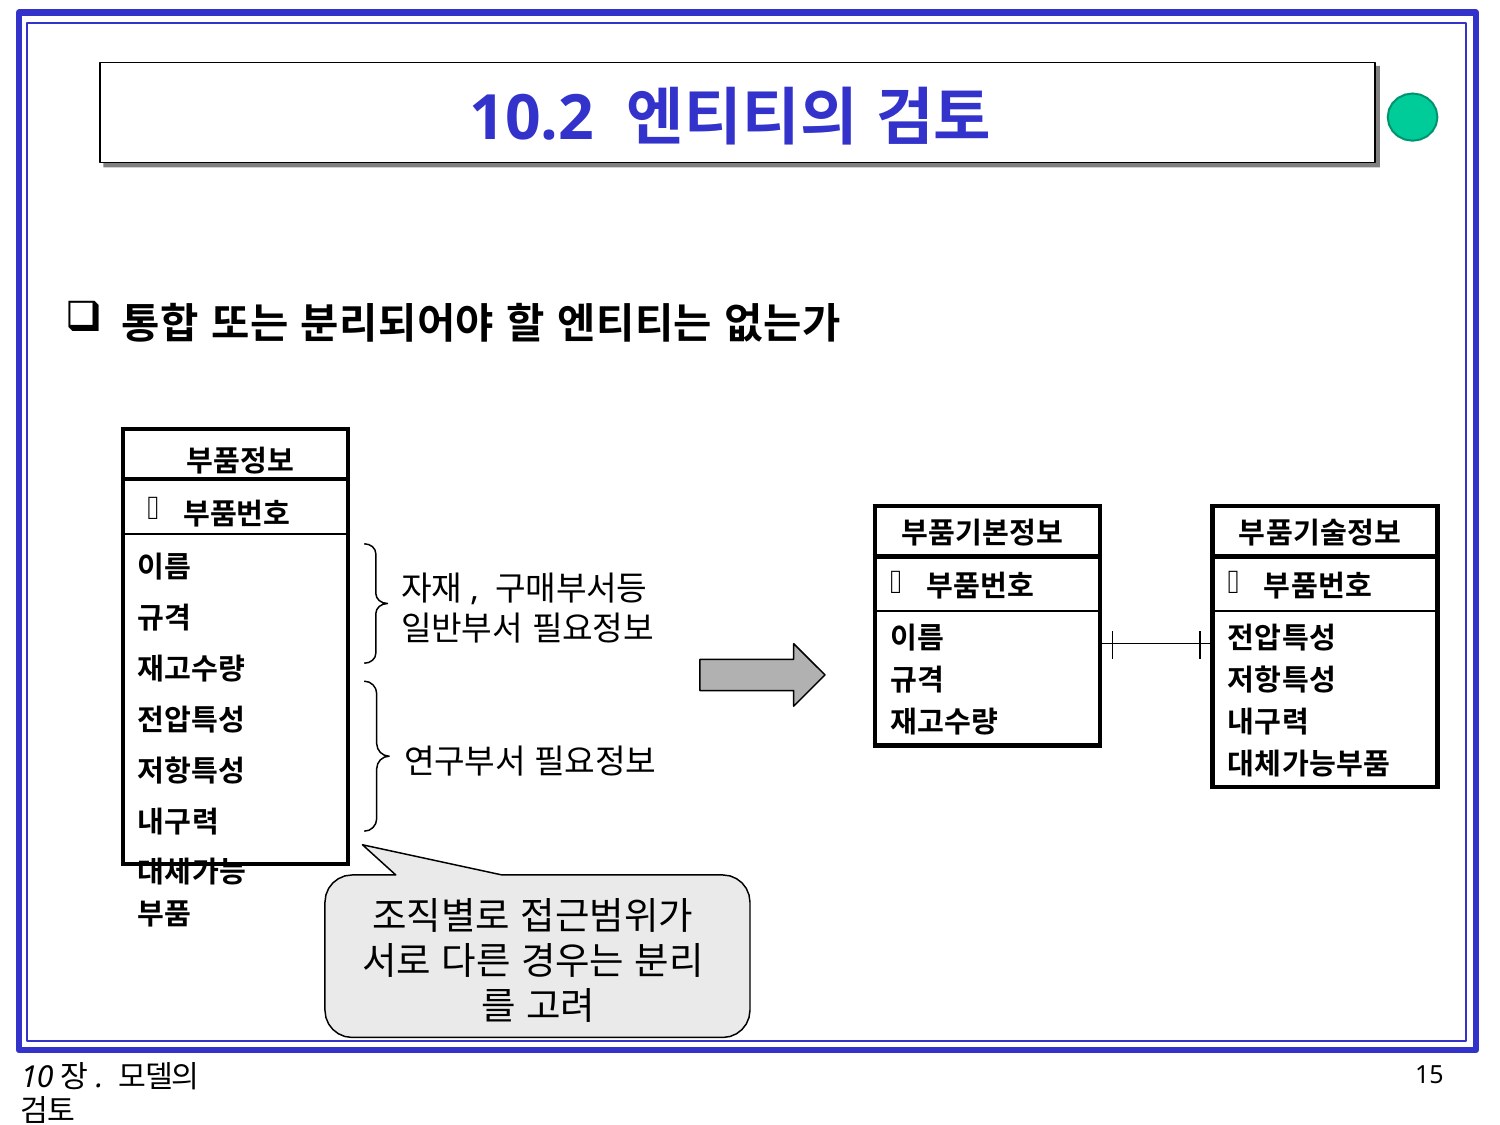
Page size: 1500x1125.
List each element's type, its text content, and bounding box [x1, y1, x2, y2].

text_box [324, 843, 752, 1039]
slide_number 15 [1408, 1064, 1452, 1125]
title 10.2 엔티티의 검토 [100, 74, 1375, 265]
text_box 연구부서 필요정보 [402, 738, 684, 781]
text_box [699, 642, 827, 708]
text_box 자재, 구매부서등 일반부서 필요정보 [399, 565, 681, 648]
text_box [870, 501, 1105, 751]
text_box [364, 543, 388, 664]
text_box [364, 681, 390, 832]
table_cell 부품번호 [125, 481, 346, 533]
footer 10장. 모델의 검토 [18, 1058, 263, 1125]
table_header 부품정보 [125, 431, 346, 477]
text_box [1386, 92, 1439, 142]
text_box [1207, 501, 1443, 793]
text_box 통합 또는 분리되어야 할 엔티티는 없는가 [62, 294, 888, 347]
table_cell 이름 규격 재고수량 전압특성 저항특성 내구력 대체가능부품 [125, 535, 346, 862]
